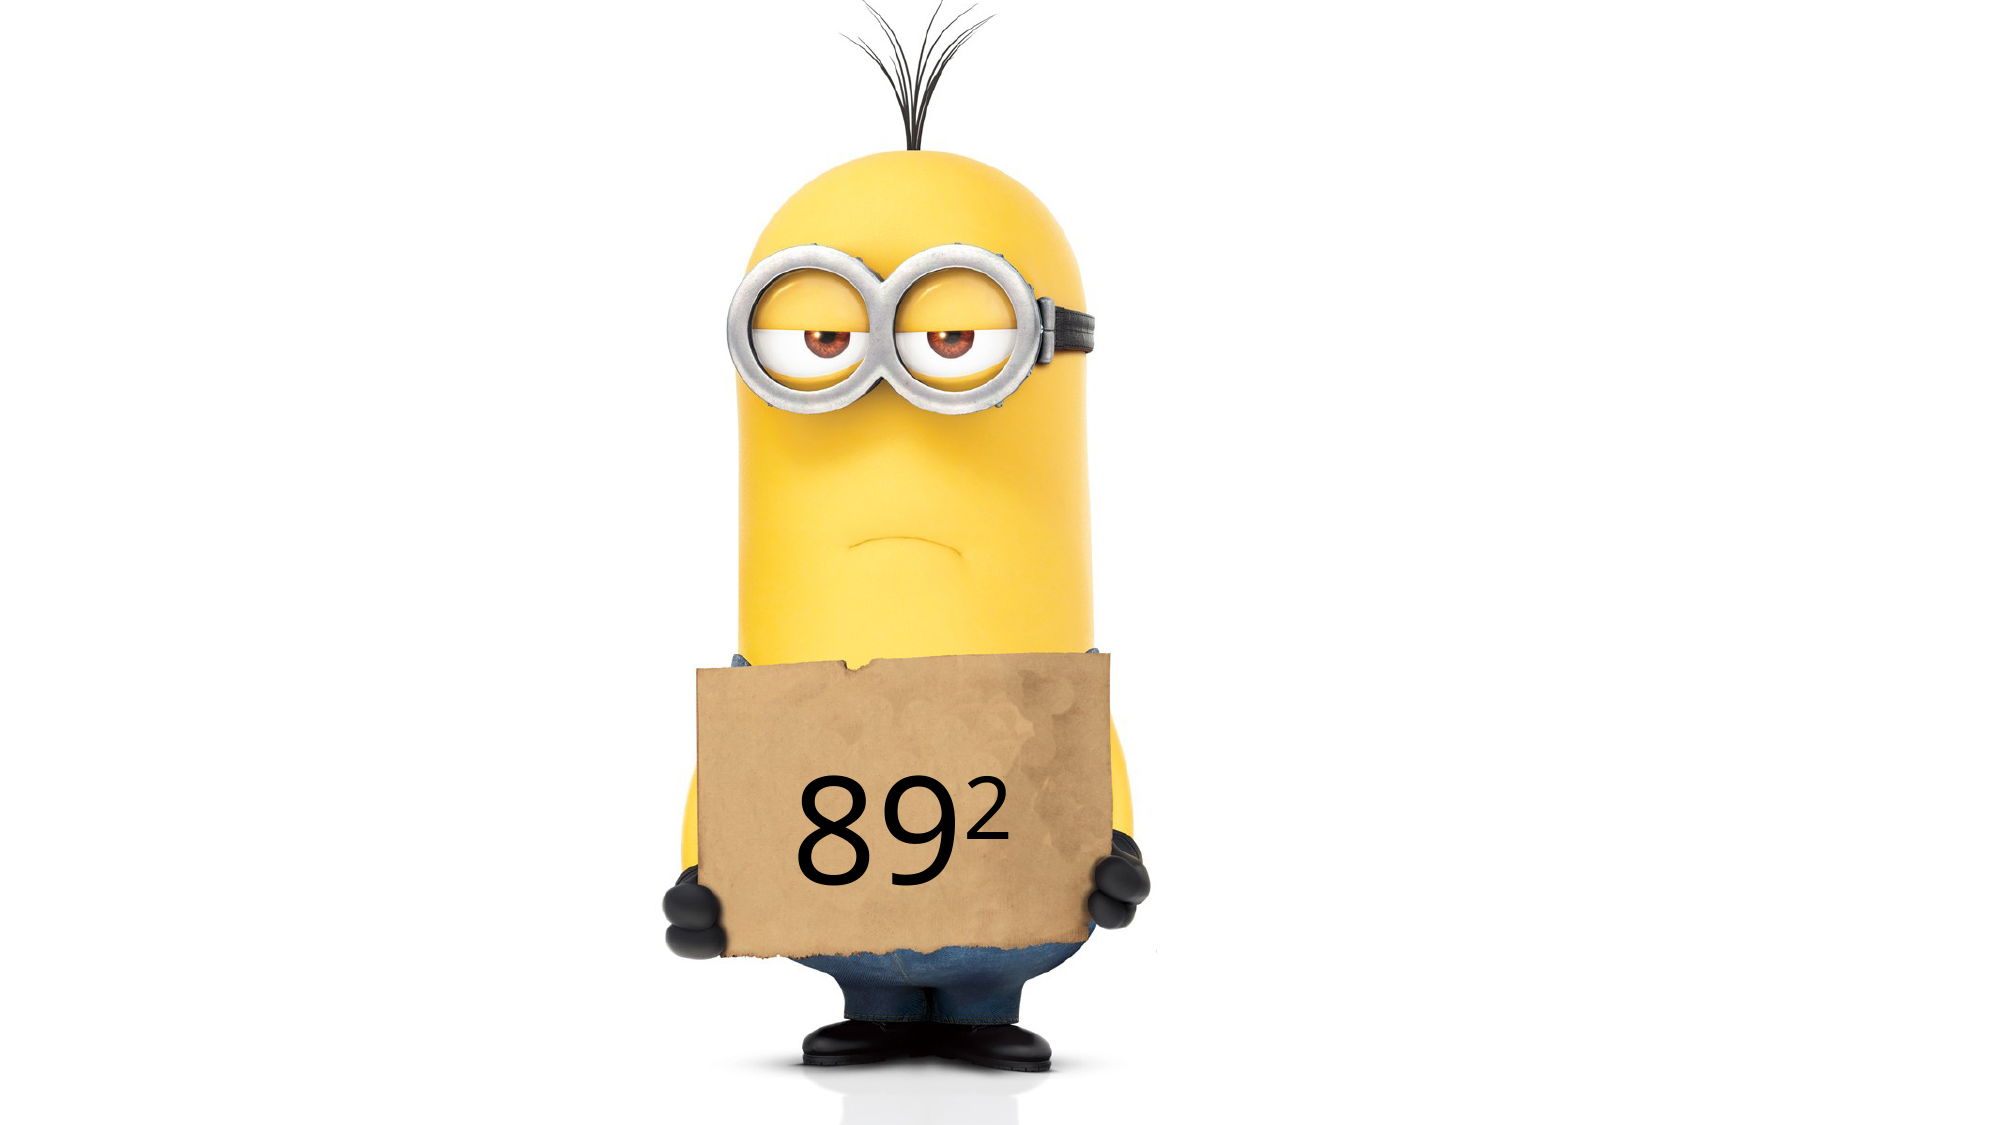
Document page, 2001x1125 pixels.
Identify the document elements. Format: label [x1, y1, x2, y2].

picture [650, 0, 1157, 1125]
